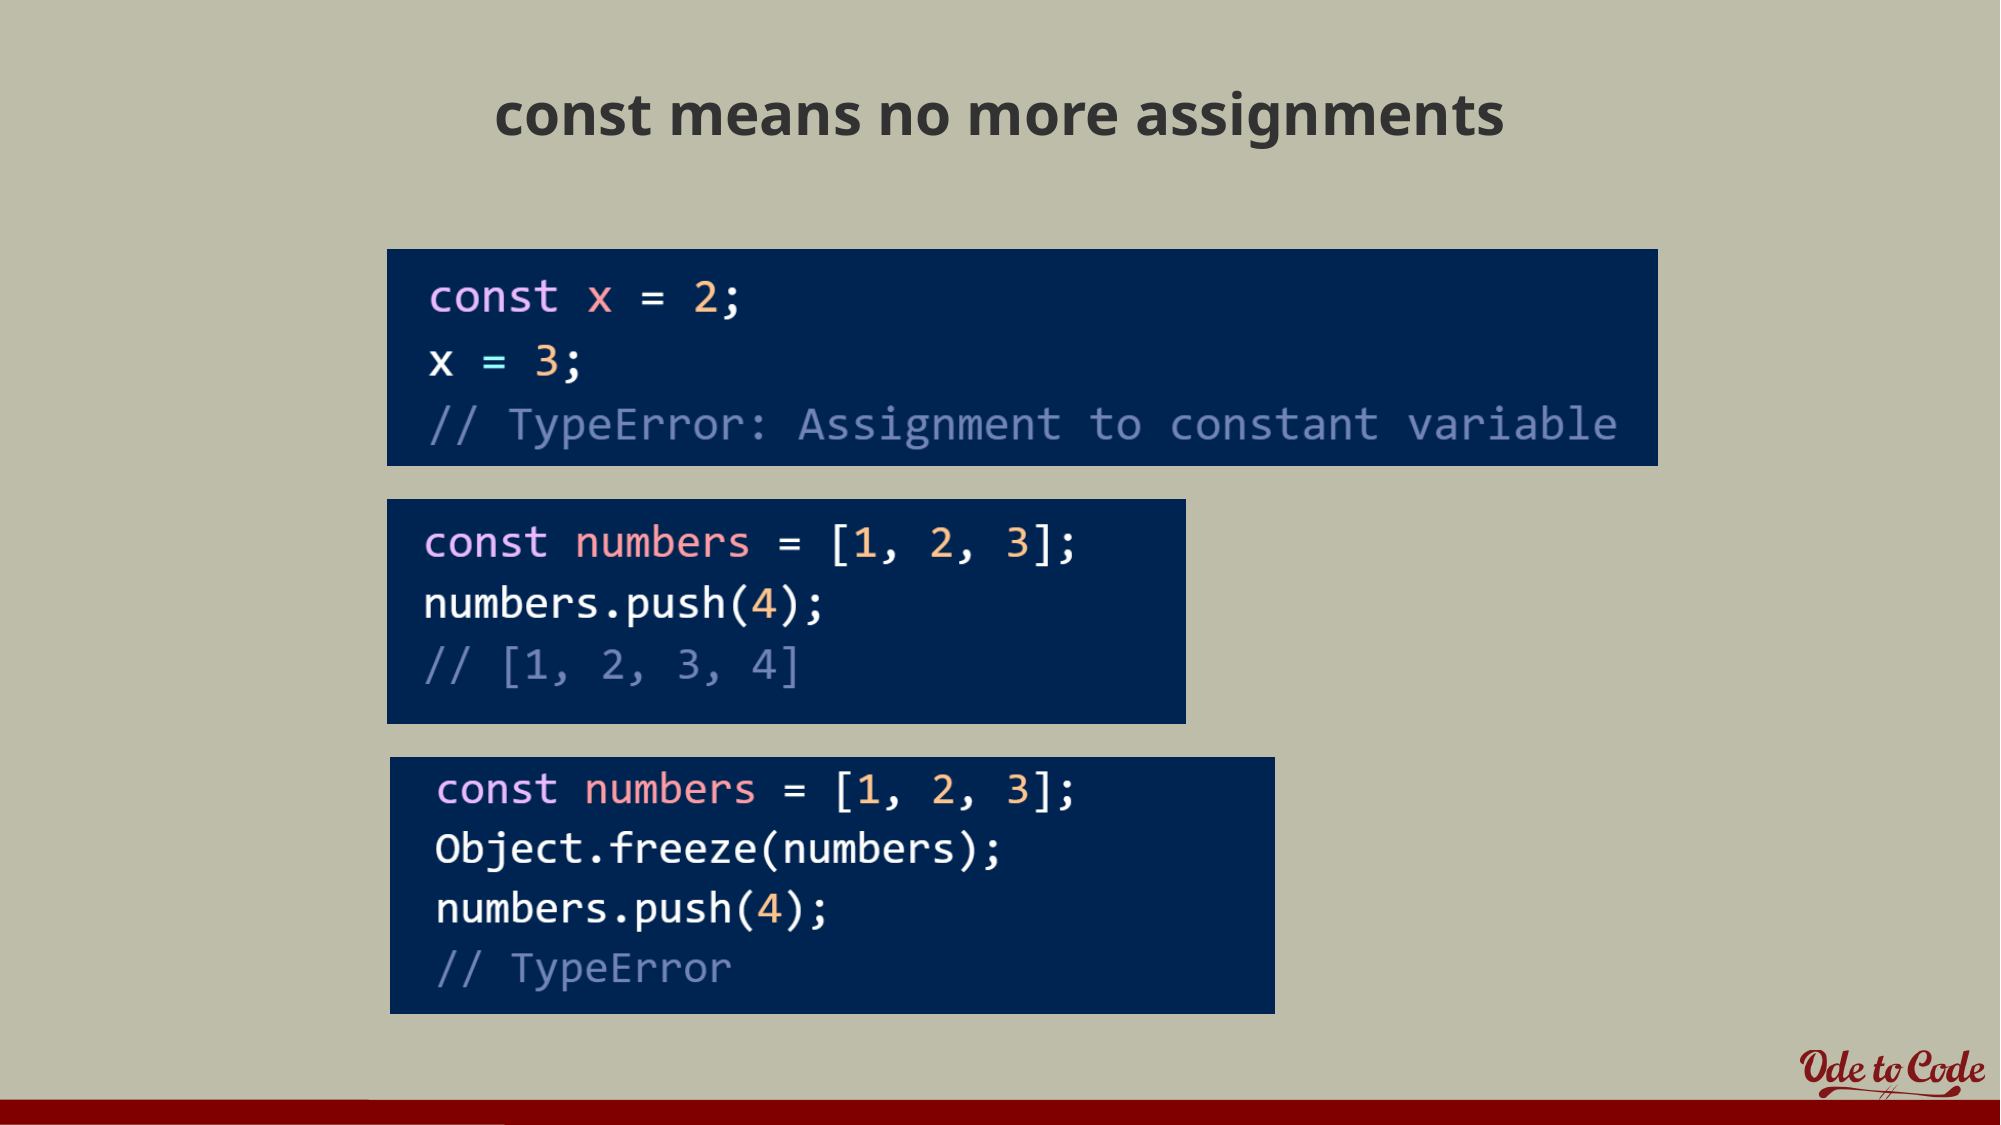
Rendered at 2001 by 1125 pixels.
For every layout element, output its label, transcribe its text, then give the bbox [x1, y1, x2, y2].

picture [387, 499, 1186, 724]
picture [390, 757, 1275, 1015]
picture [1800, 1050, 1985, 1100]
picture [387, 249, 1658, 466]
title const means no more assignments [99, 49, 1901, 176]
